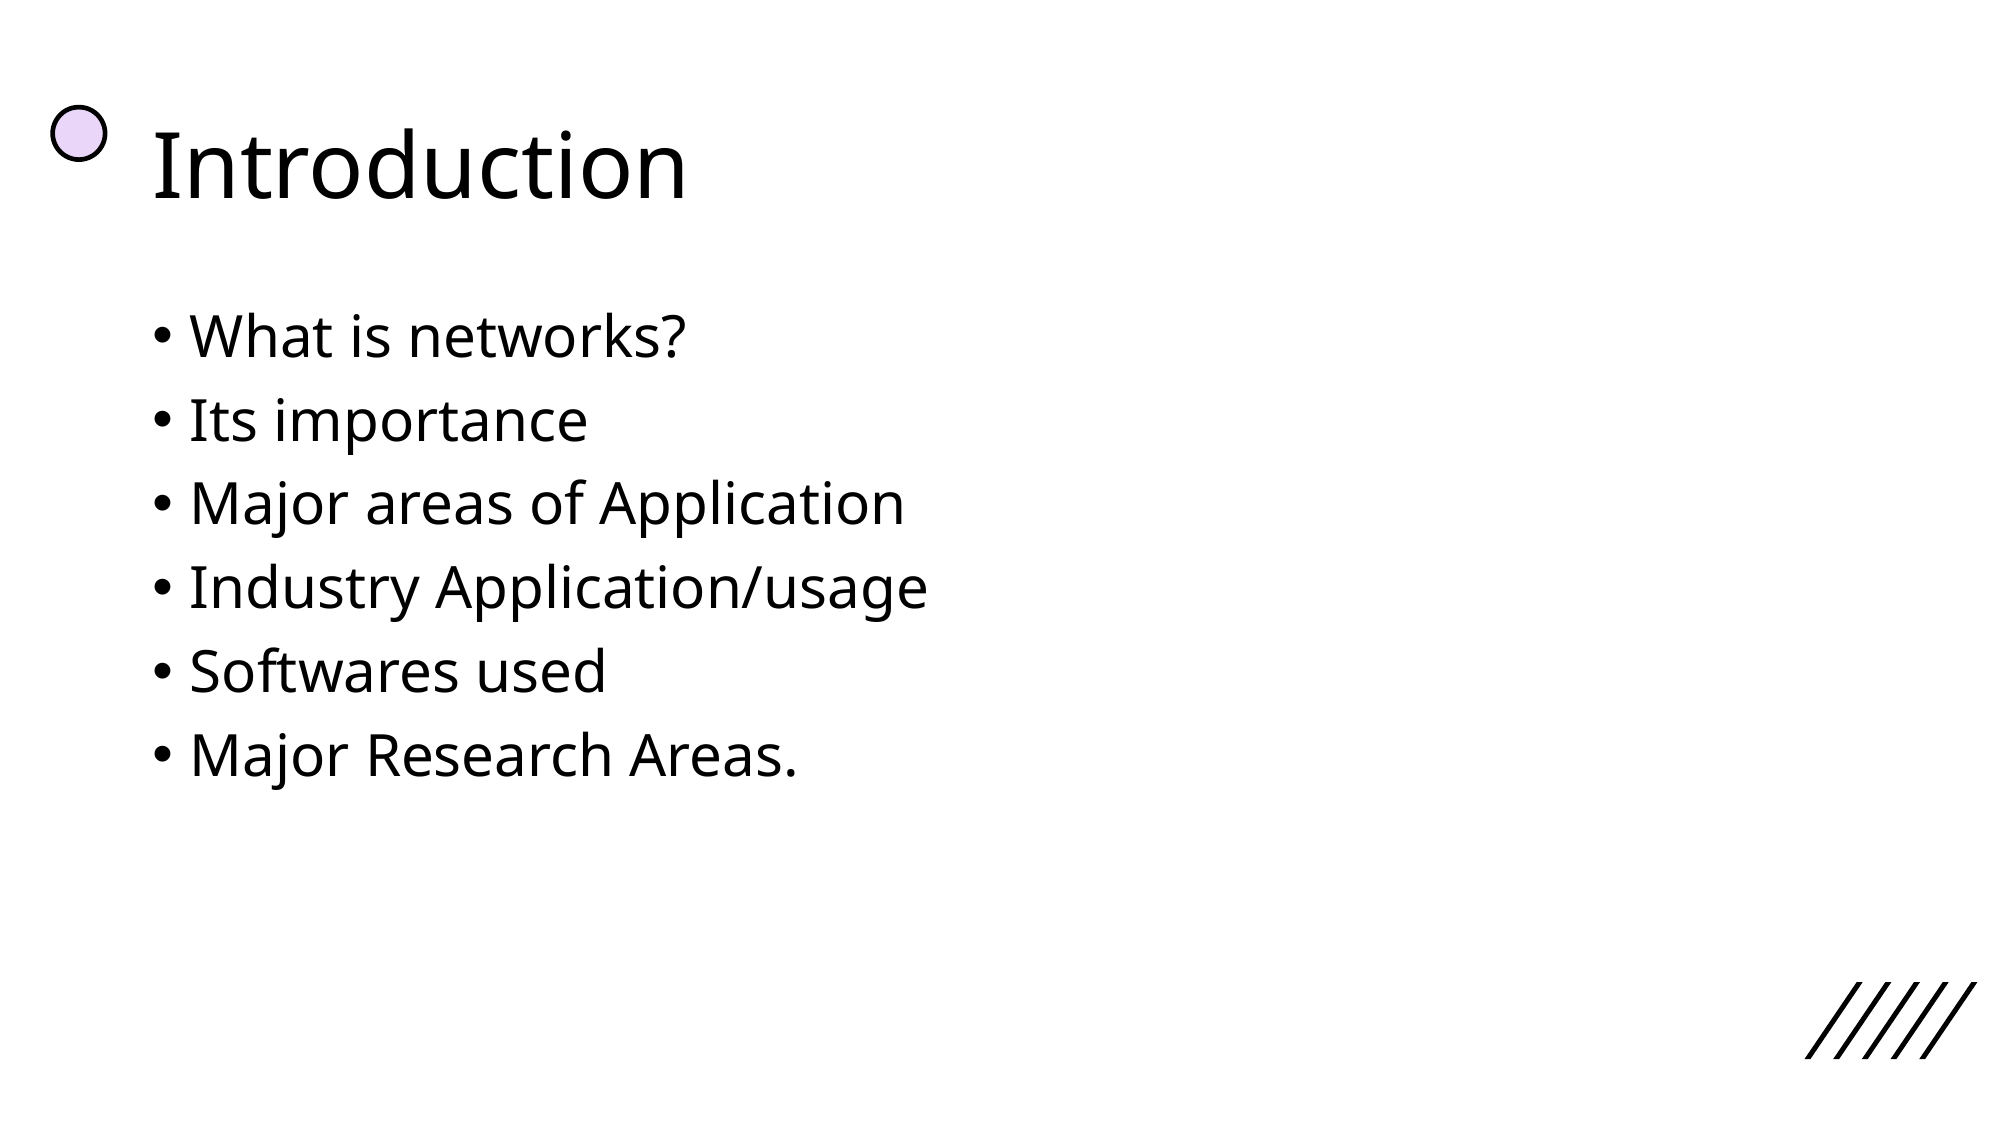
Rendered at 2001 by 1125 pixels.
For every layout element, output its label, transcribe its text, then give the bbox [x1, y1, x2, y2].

title Introduction [137, 59, 1863, 278]
list What is networks? Its importance Major areas of Application Industry Application/usage Softwares used Major Research Areas. [137, 299, 1863, 1014]
